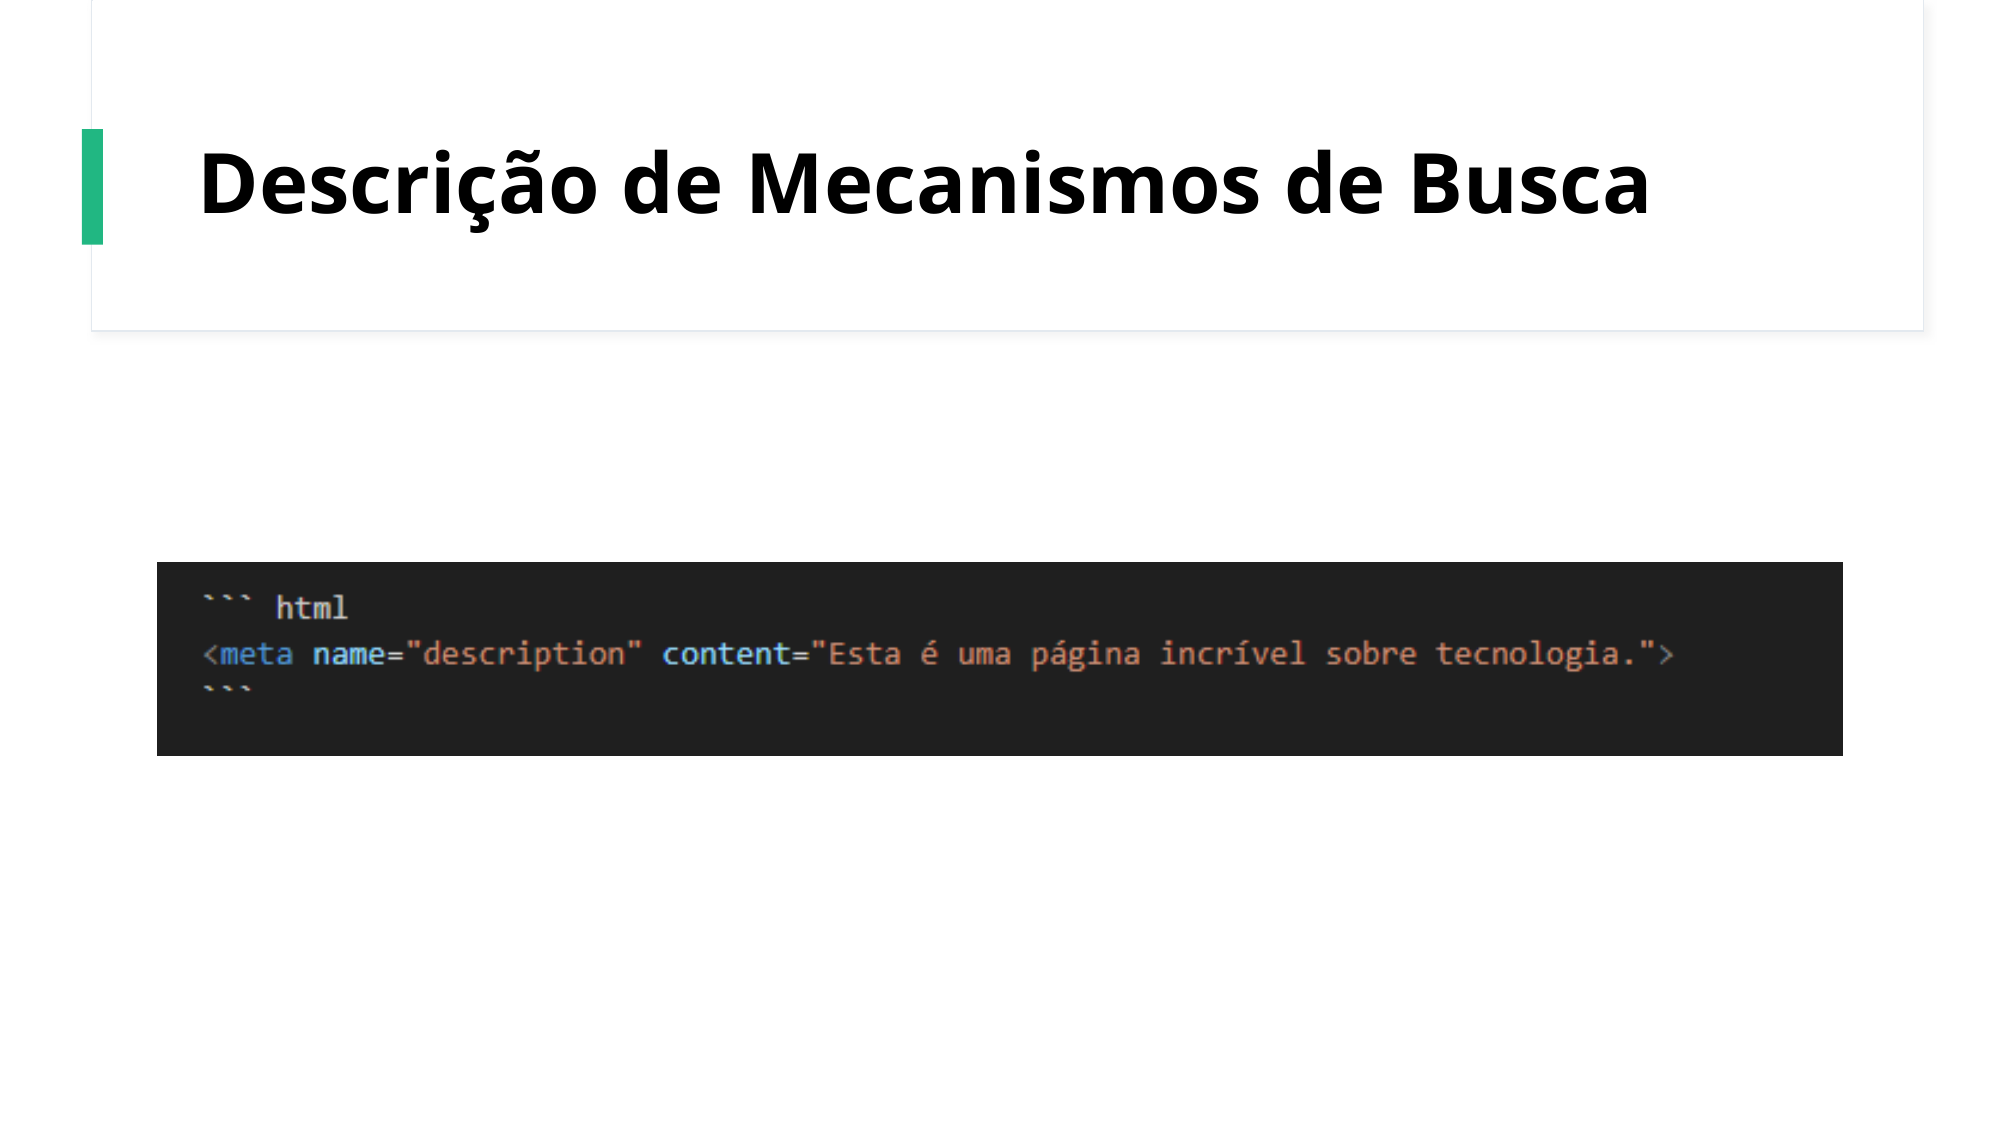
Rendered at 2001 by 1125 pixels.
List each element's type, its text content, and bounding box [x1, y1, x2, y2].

title Descrição de Mecanismos de Busca [183, 90, 1851, 284]
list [157, 562, 1843, 756]
